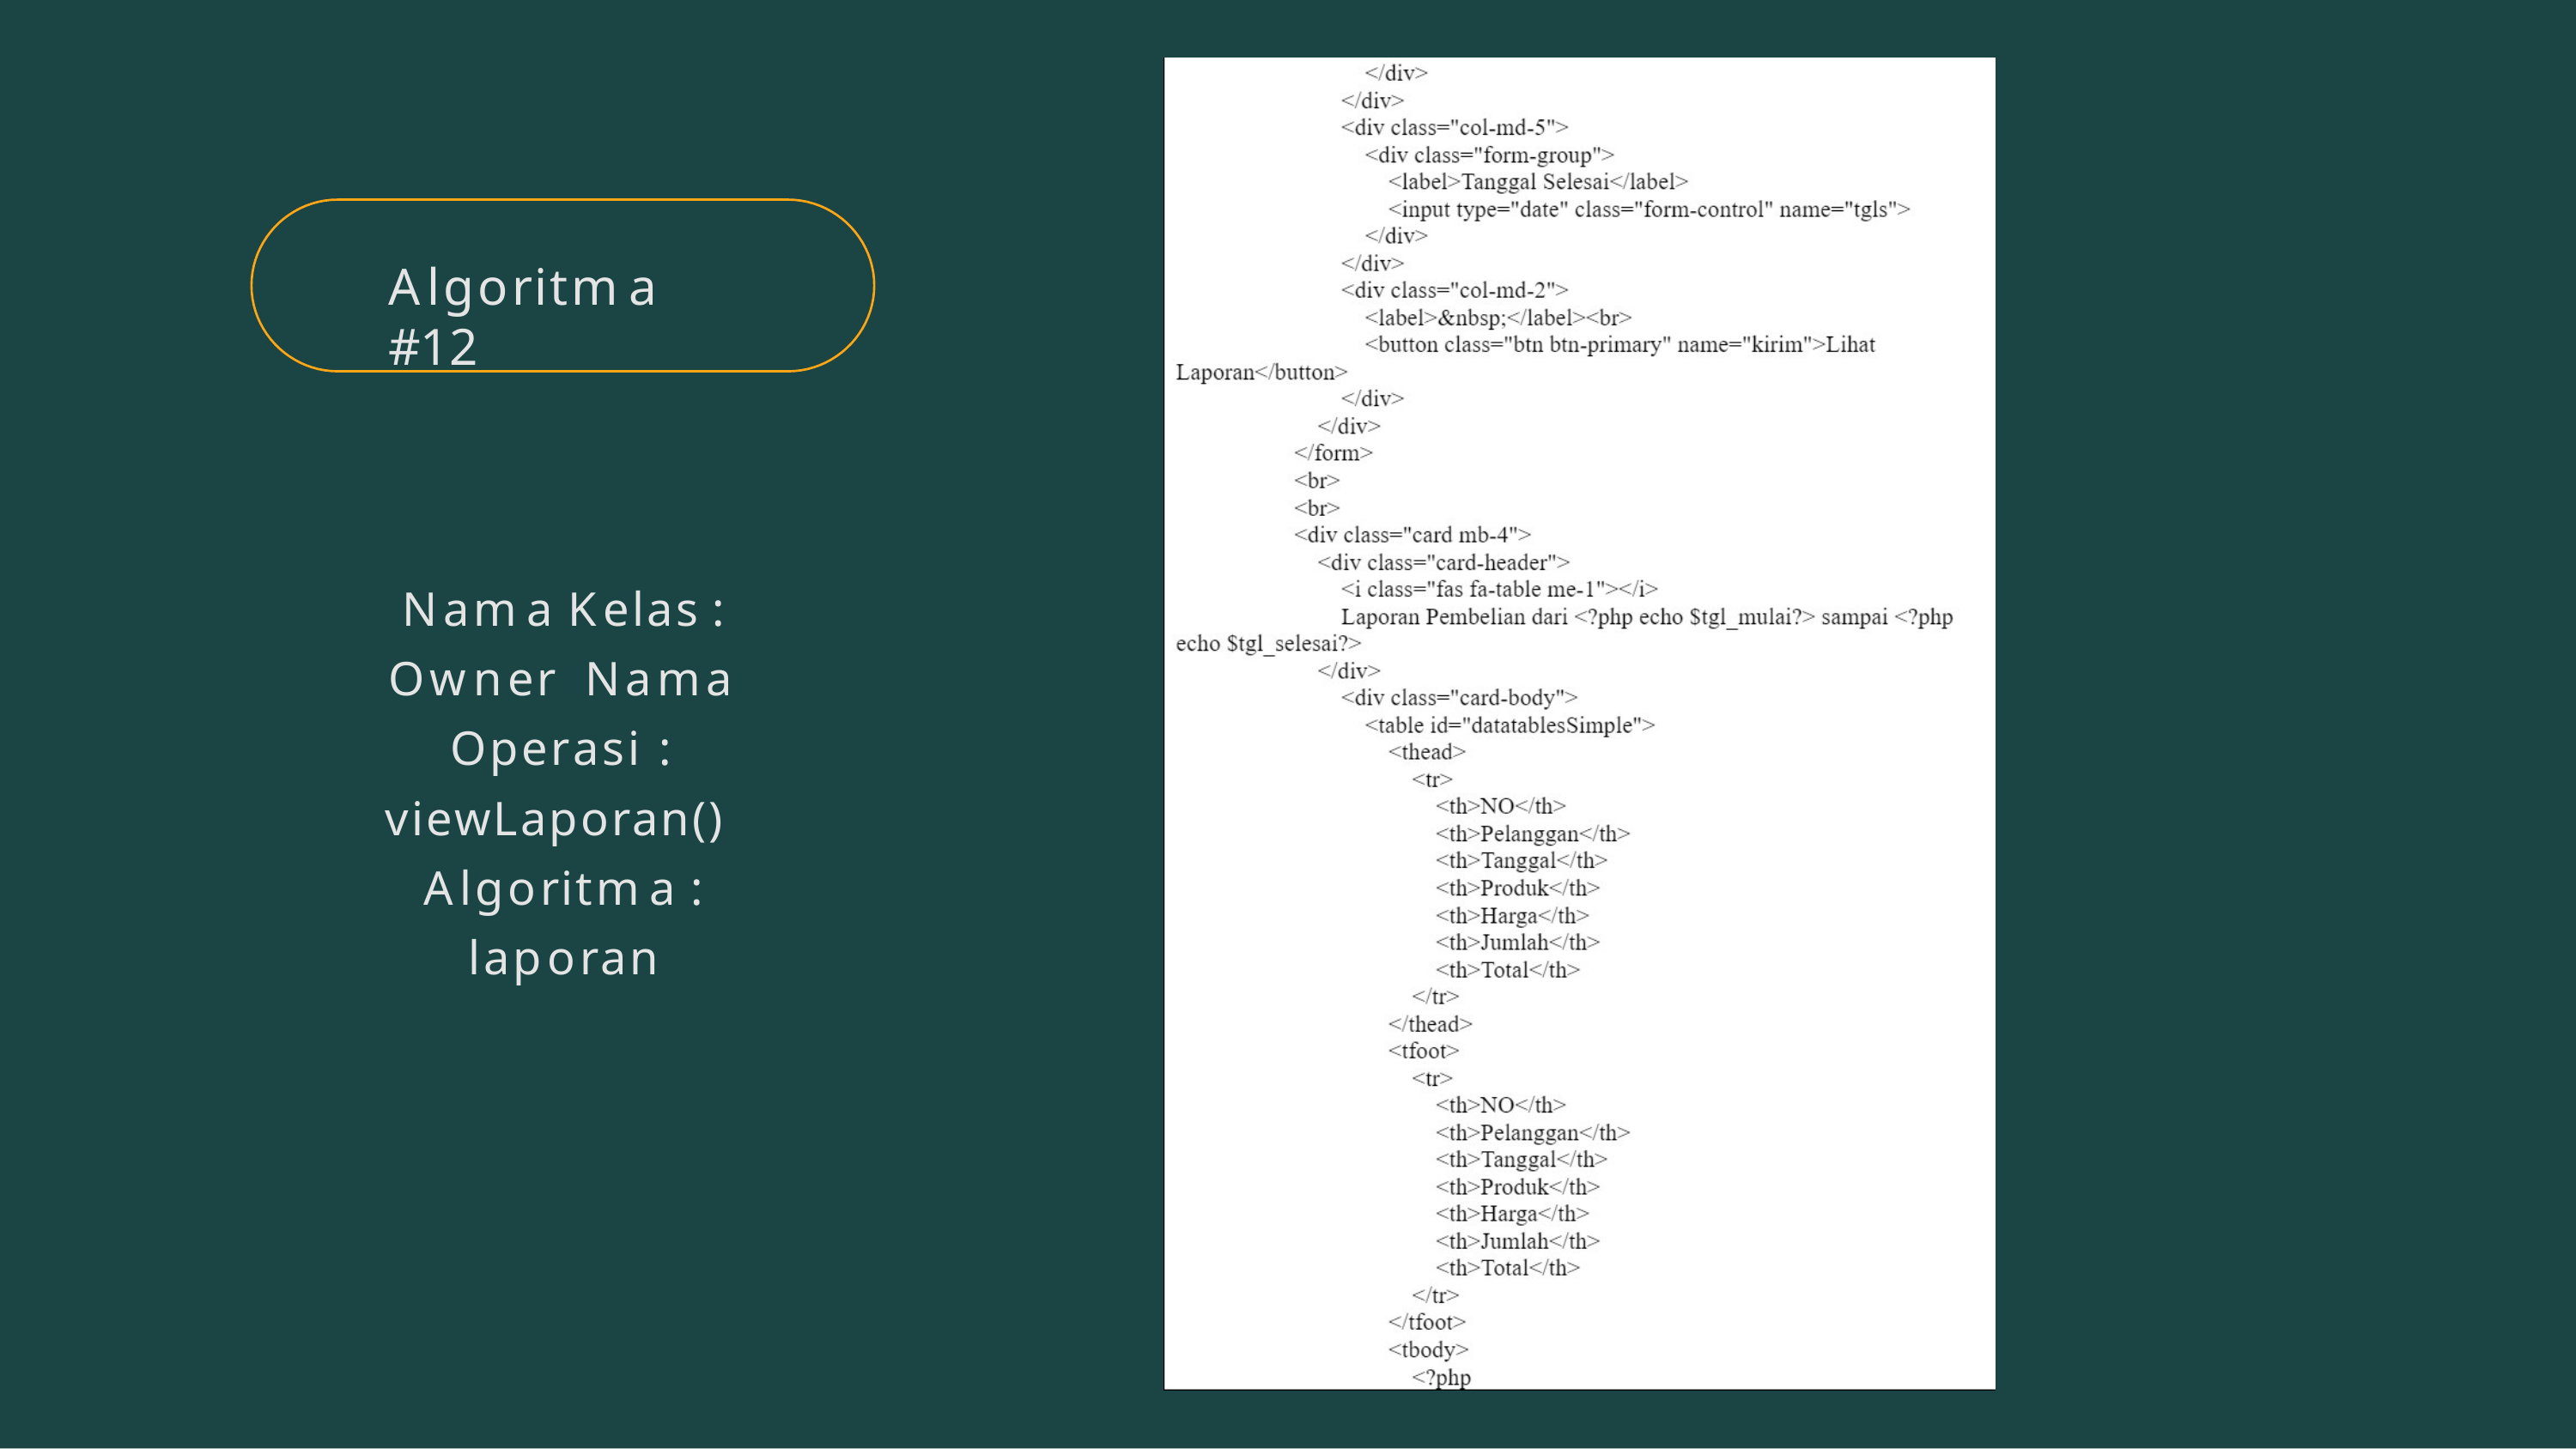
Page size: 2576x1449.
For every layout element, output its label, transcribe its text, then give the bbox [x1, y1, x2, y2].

picture [1163, 58, 1996, 1391]
title Algoritma #12 [386, 252, 739, 497]
text_box [250, 198, 876, 373]
text_box Nama Kelas : Owner Nama Operasi : viewLaporan() Algoritma : laporan [326, 564, 800, 985]
